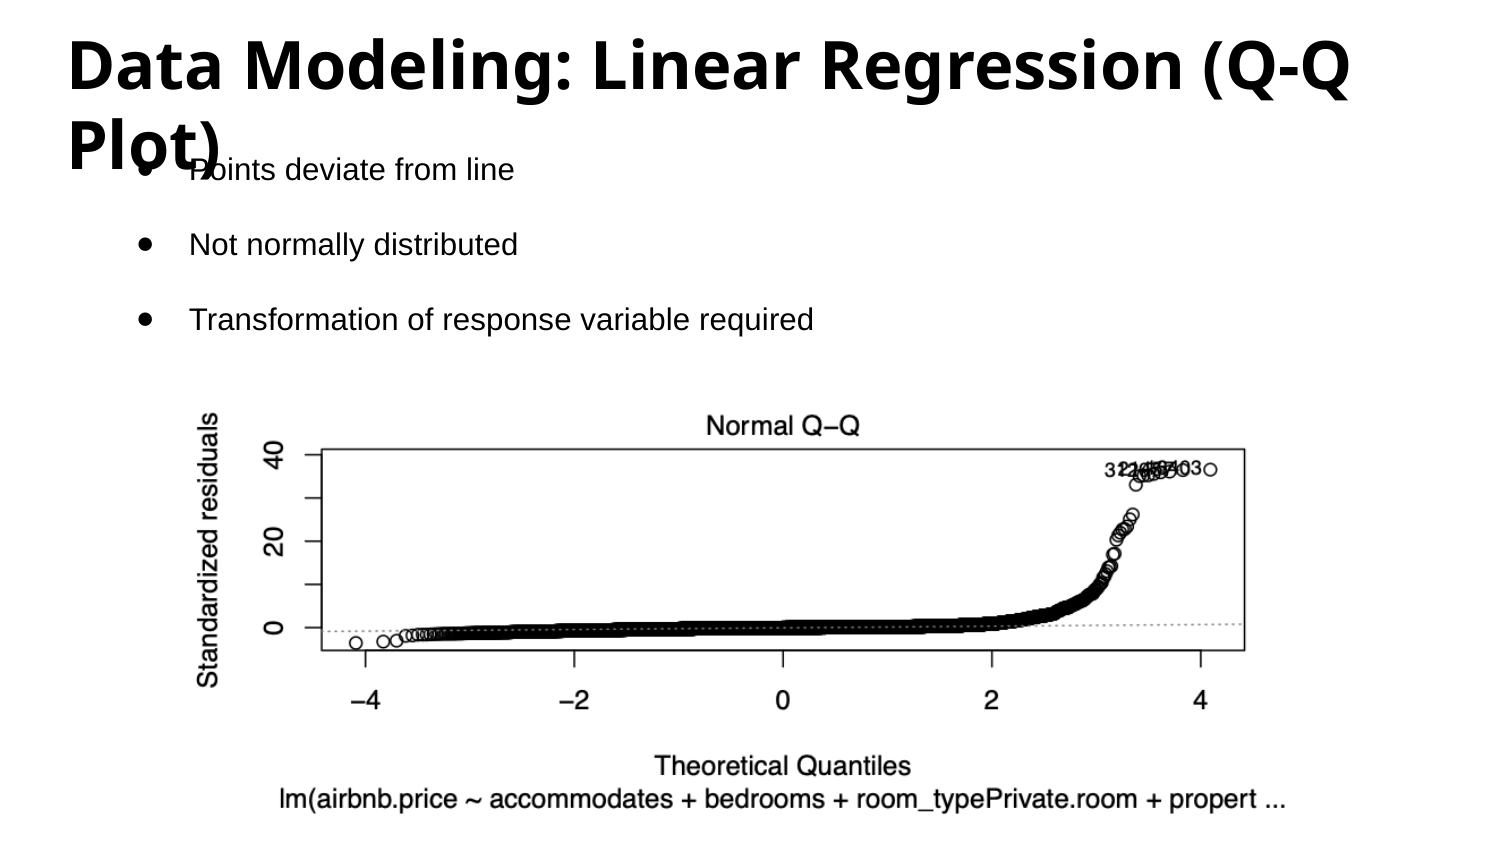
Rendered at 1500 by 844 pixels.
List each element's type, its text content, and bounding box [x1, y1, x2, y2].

picture [188, 395, 1312, 817]
text_box Points deviate from line Not normally distributed Transformation of response variable required [99, 134, 1381, 352]
title Data Modeling: Linear Regression (Q-Q Plot) [51, 7, 1449, 102]
